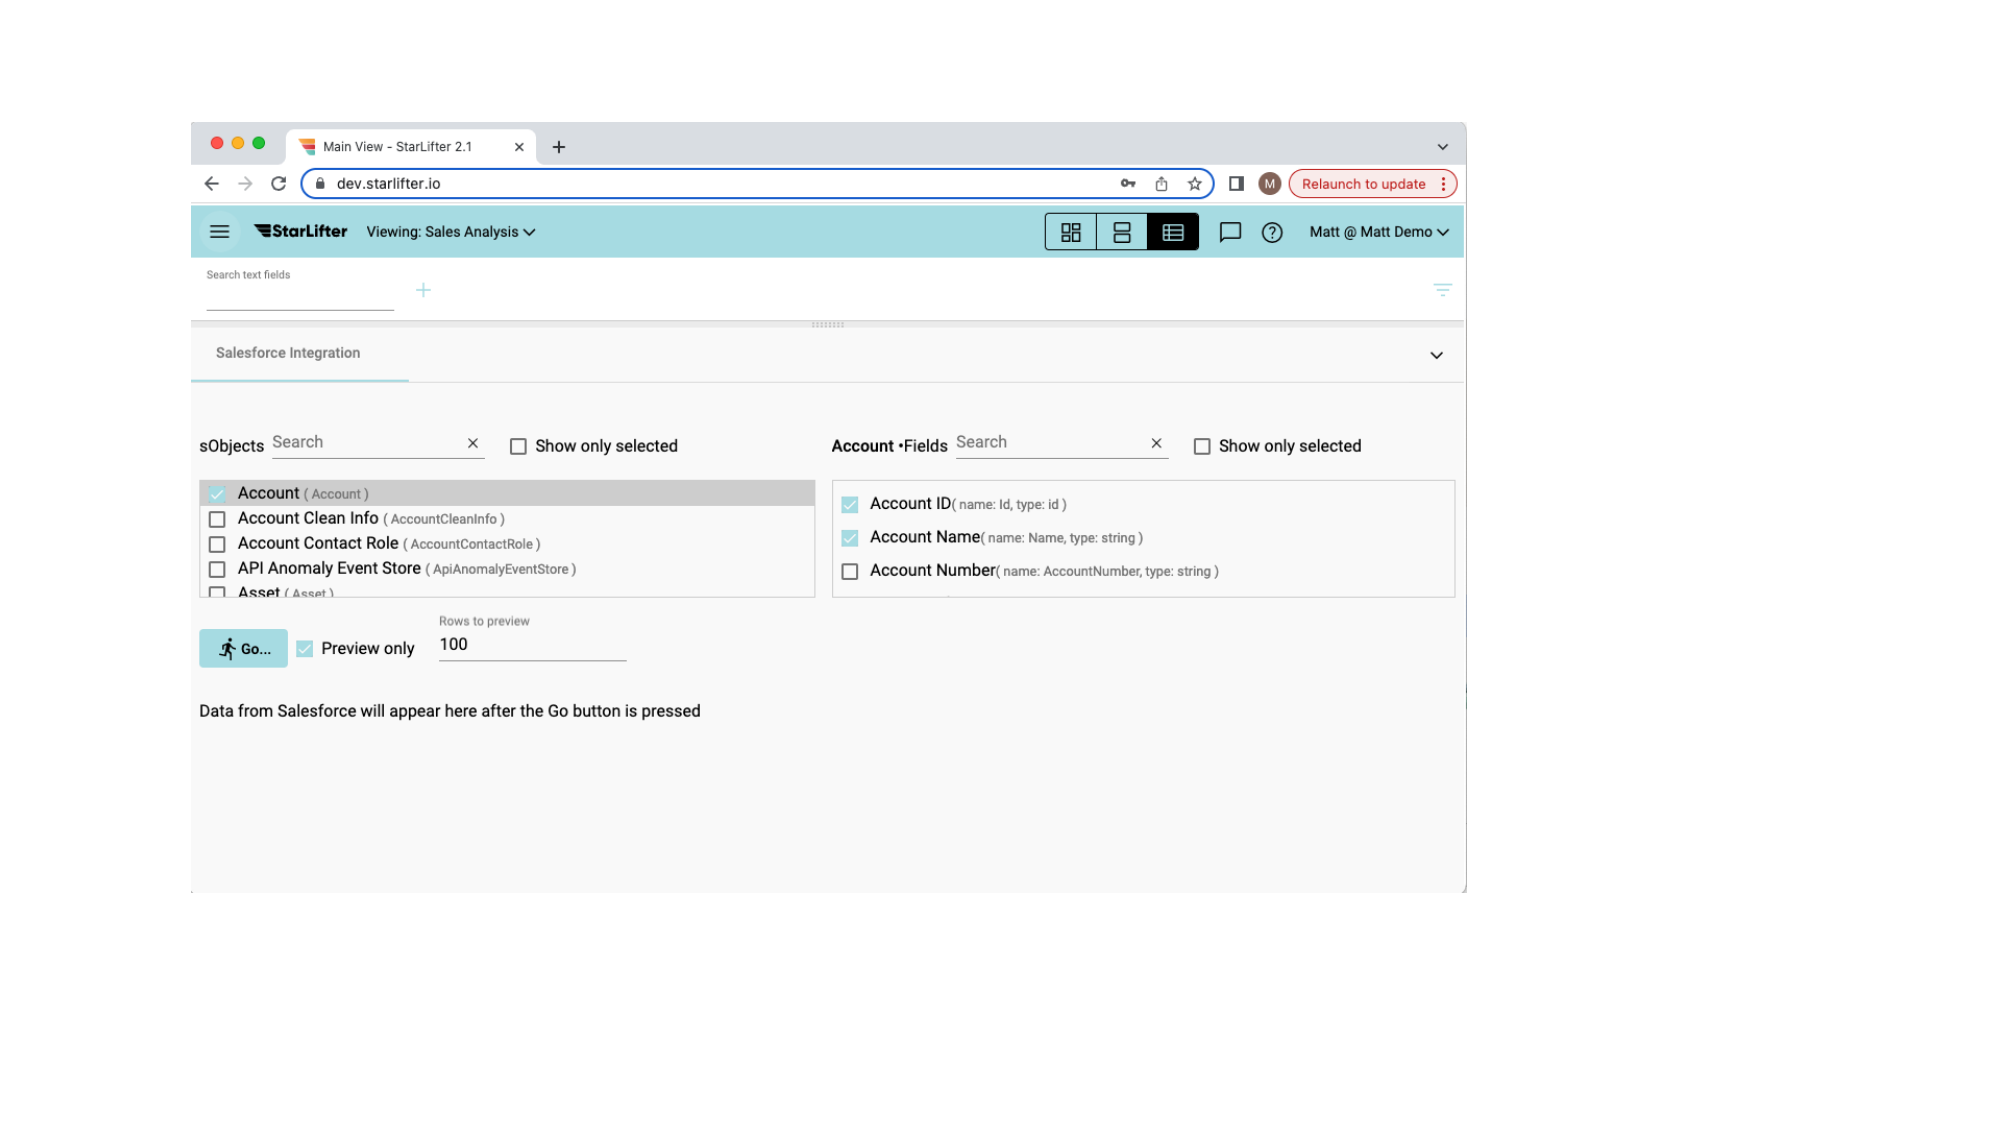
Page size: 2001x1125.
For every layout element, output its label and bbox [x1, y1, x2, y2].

picture [191, 122, 1467, 893]
